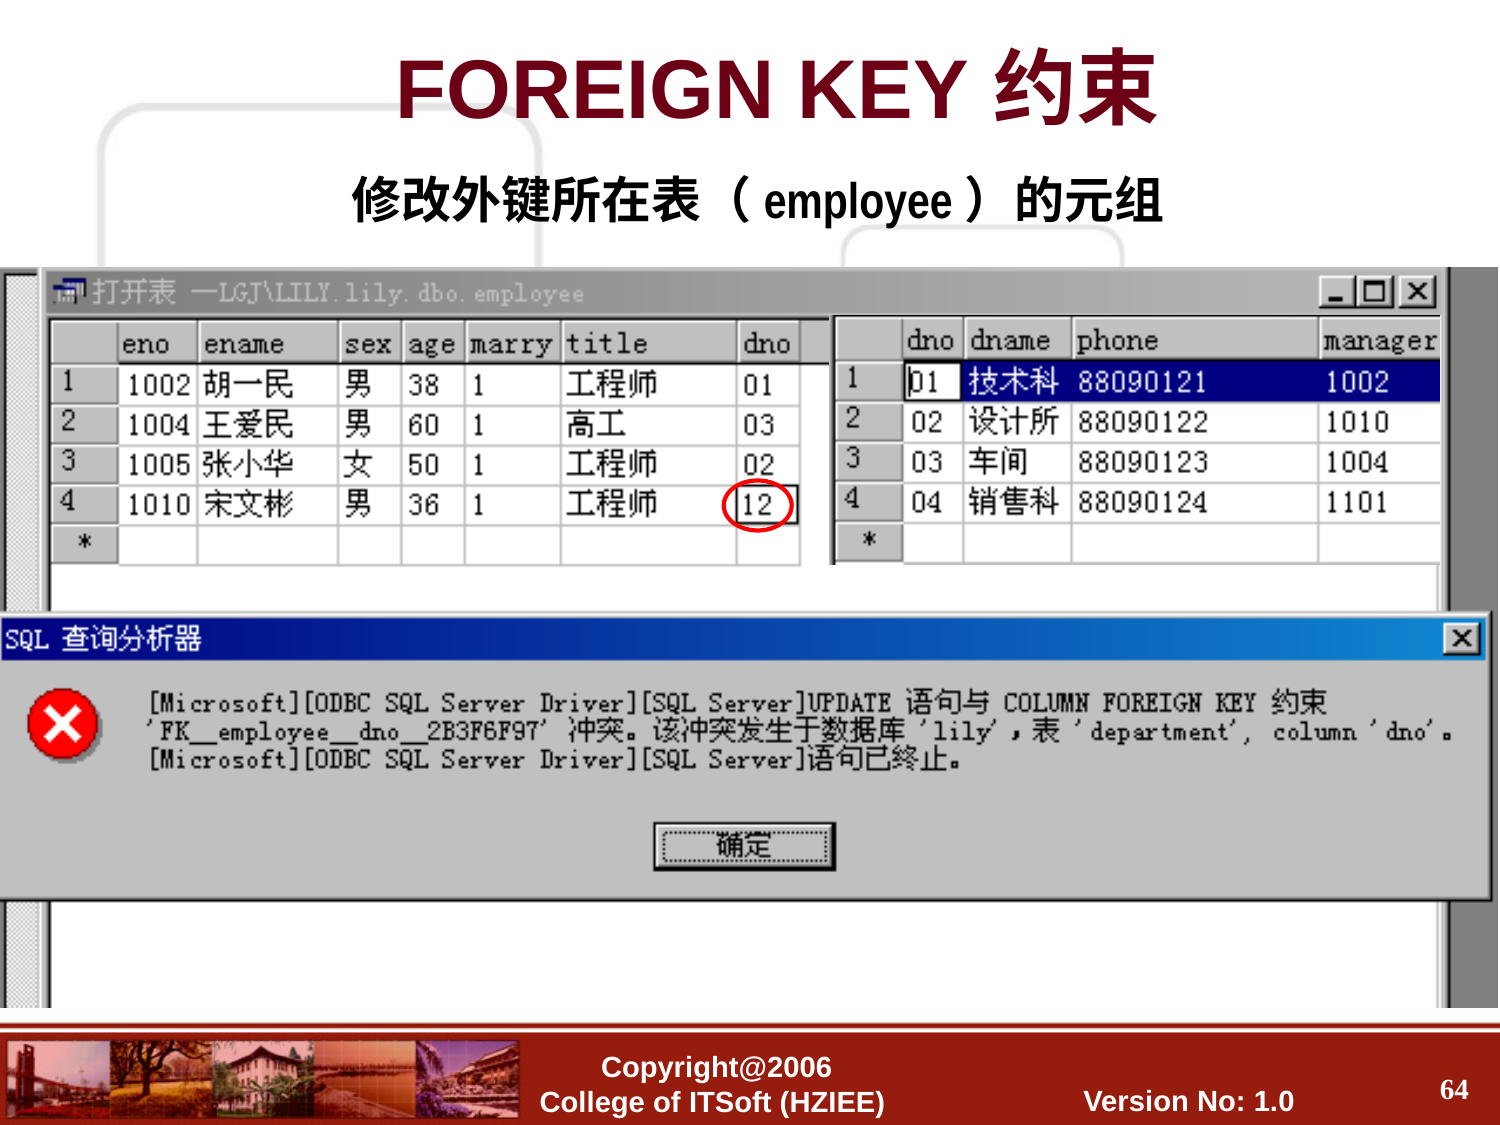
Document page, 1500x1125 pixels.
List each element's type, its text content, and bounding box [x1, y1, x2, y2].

text_box FOREIGN KEY 约束 [106, 25, 1450, 164]
text_box 修改外键所在表（employee）的元组 [337, 164, 1180, 236]
picture [0, 0, 1500, 1125]
